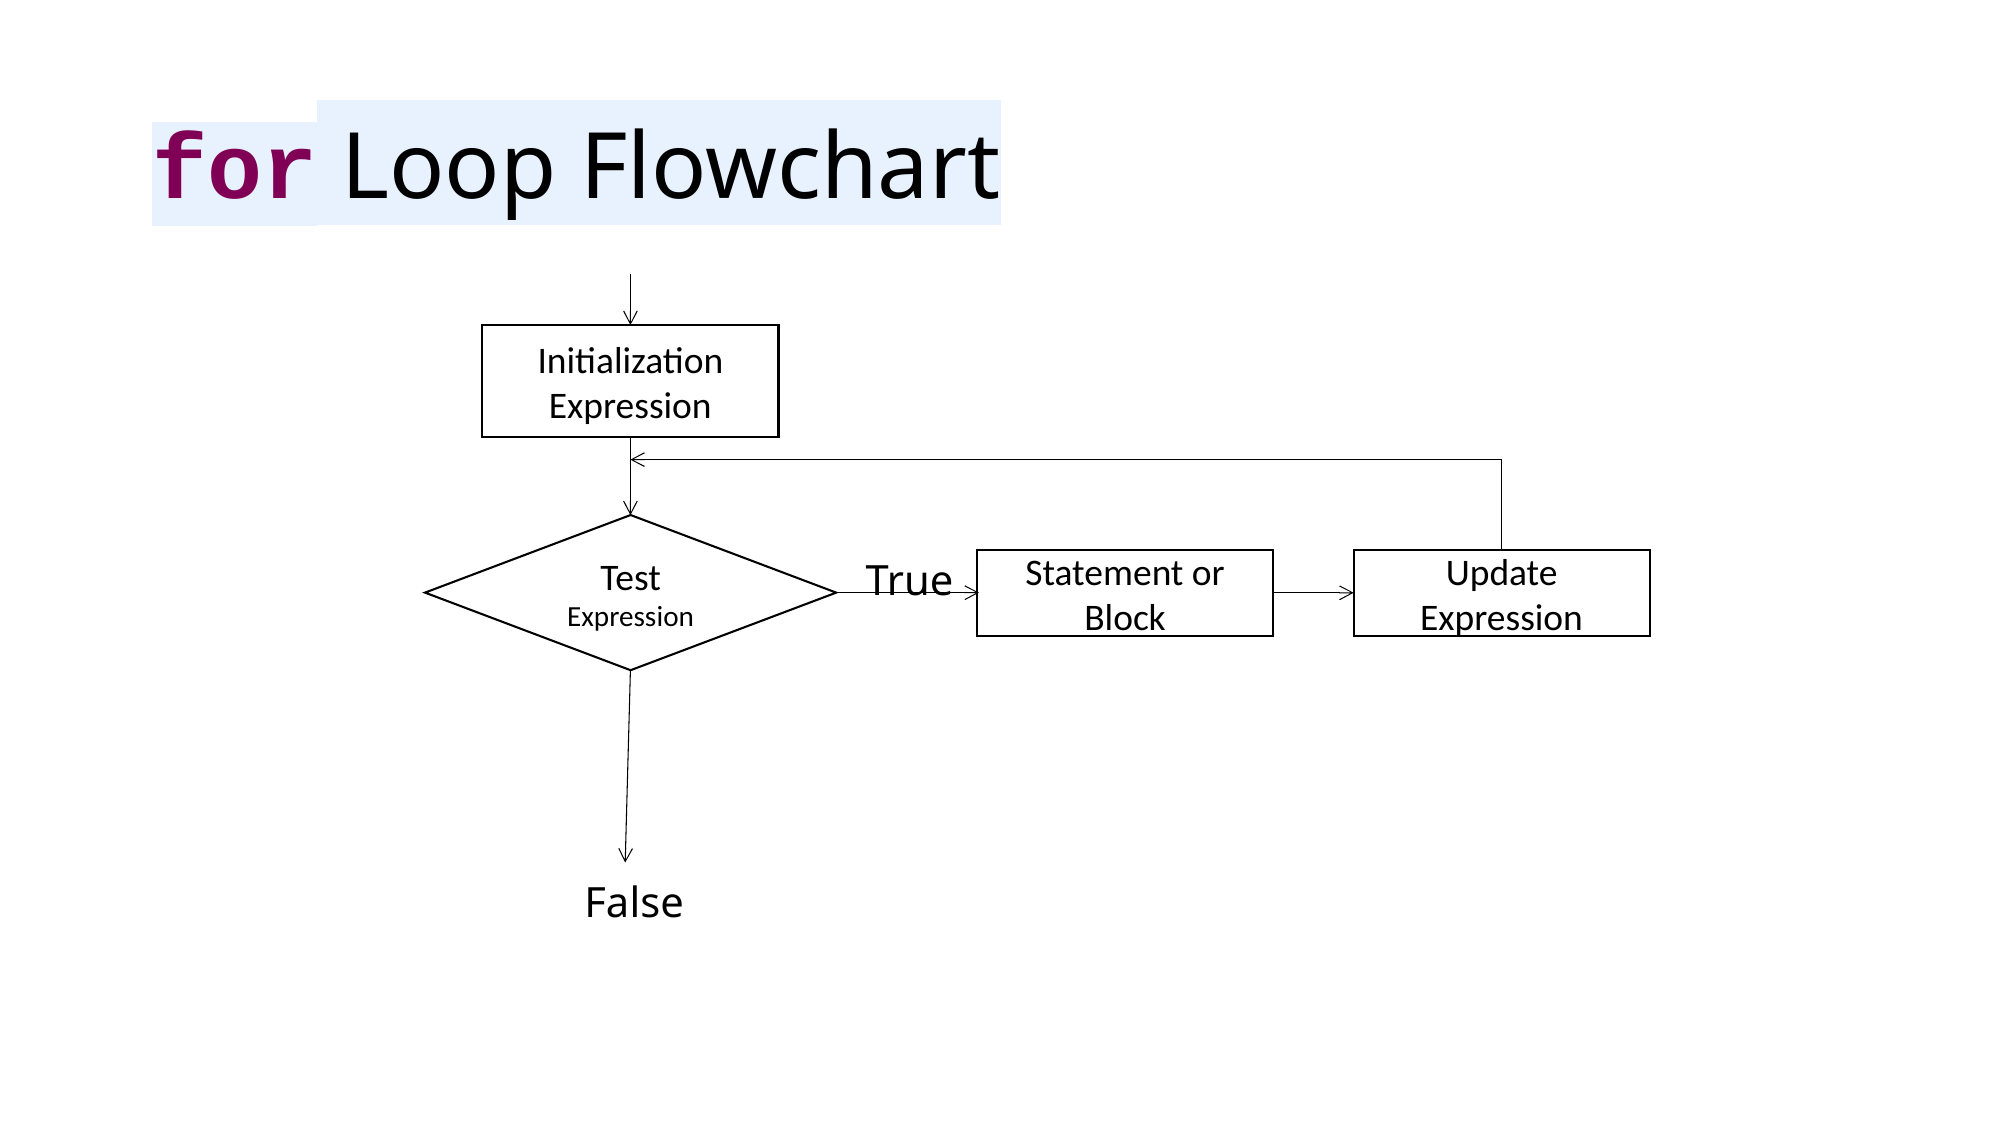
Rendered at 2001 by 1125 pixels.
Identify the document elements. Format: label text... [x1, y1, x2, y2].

title for Loop Flowchart [137, 59, 1863, 278]
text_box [424, 437, 1650, 863]
text_box False [569, 868, 699, 934]
text_box Initialization Expression [481, 324, 780, 437]
